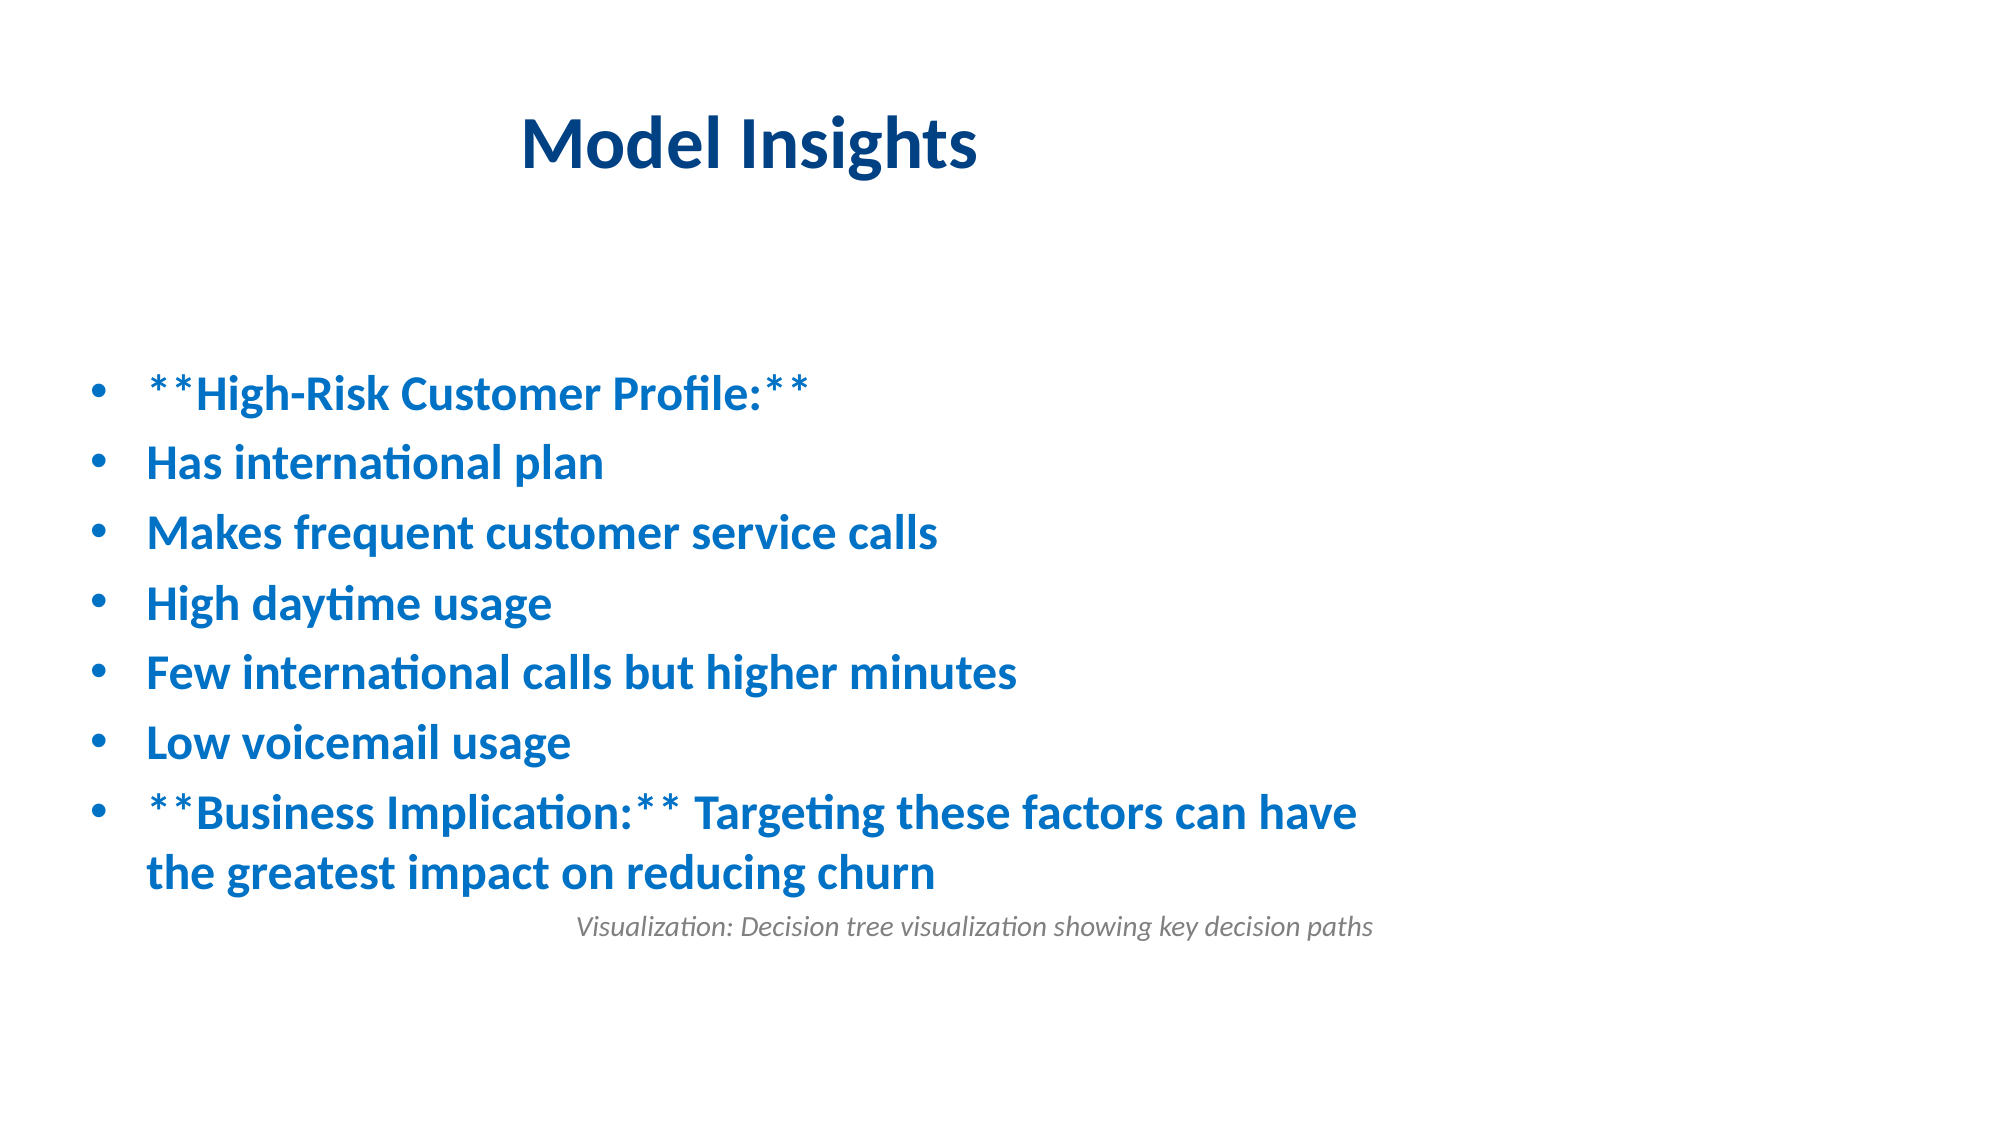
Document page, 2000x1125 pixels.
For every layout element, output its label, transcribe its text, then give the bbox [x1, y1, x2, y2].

title Model Insights [75, 45, 1425, 233]
list **High-Risk Customer Profile:** Has international plan Makes frequent customer service calls High daytime usage Few international calls but higher minutes Low voicemail usage **Business Implication:** Targeting these factors can have the greatest impact on reducing churn [75, 262, 1425, 1005]
text_box Visualization: Decision tree visualization showing key decision paths [560, 899, 1389, 950]
